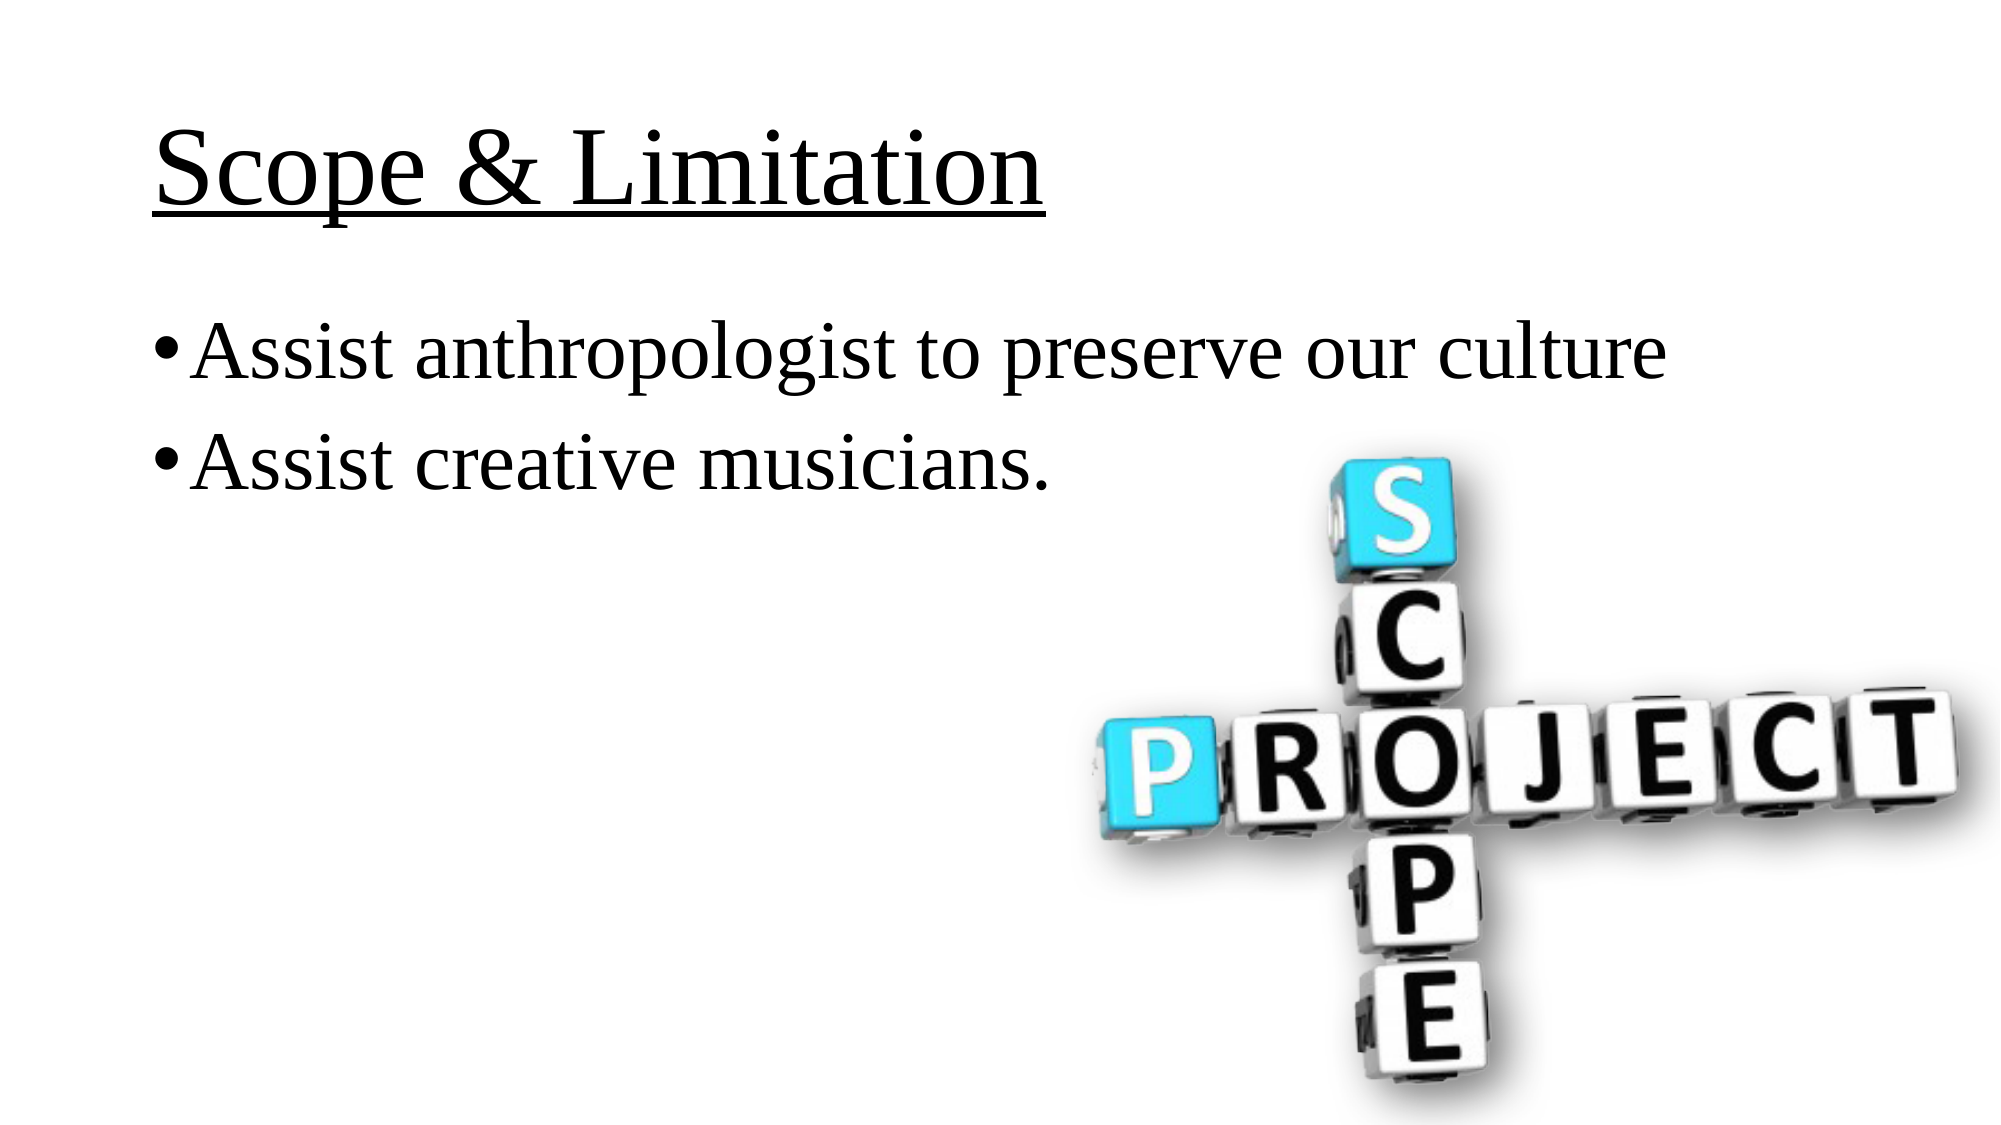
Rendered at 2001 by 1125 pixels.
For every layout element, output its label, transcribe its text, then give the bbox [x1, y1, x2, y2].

picture [1079, 428, 1971, 1107]
title Scope & Limitation [137, 59, 1863, 278]
list Assist anthropologist to preserve our culture Assist creative musicians. [137, 299, 1863, 1014]
